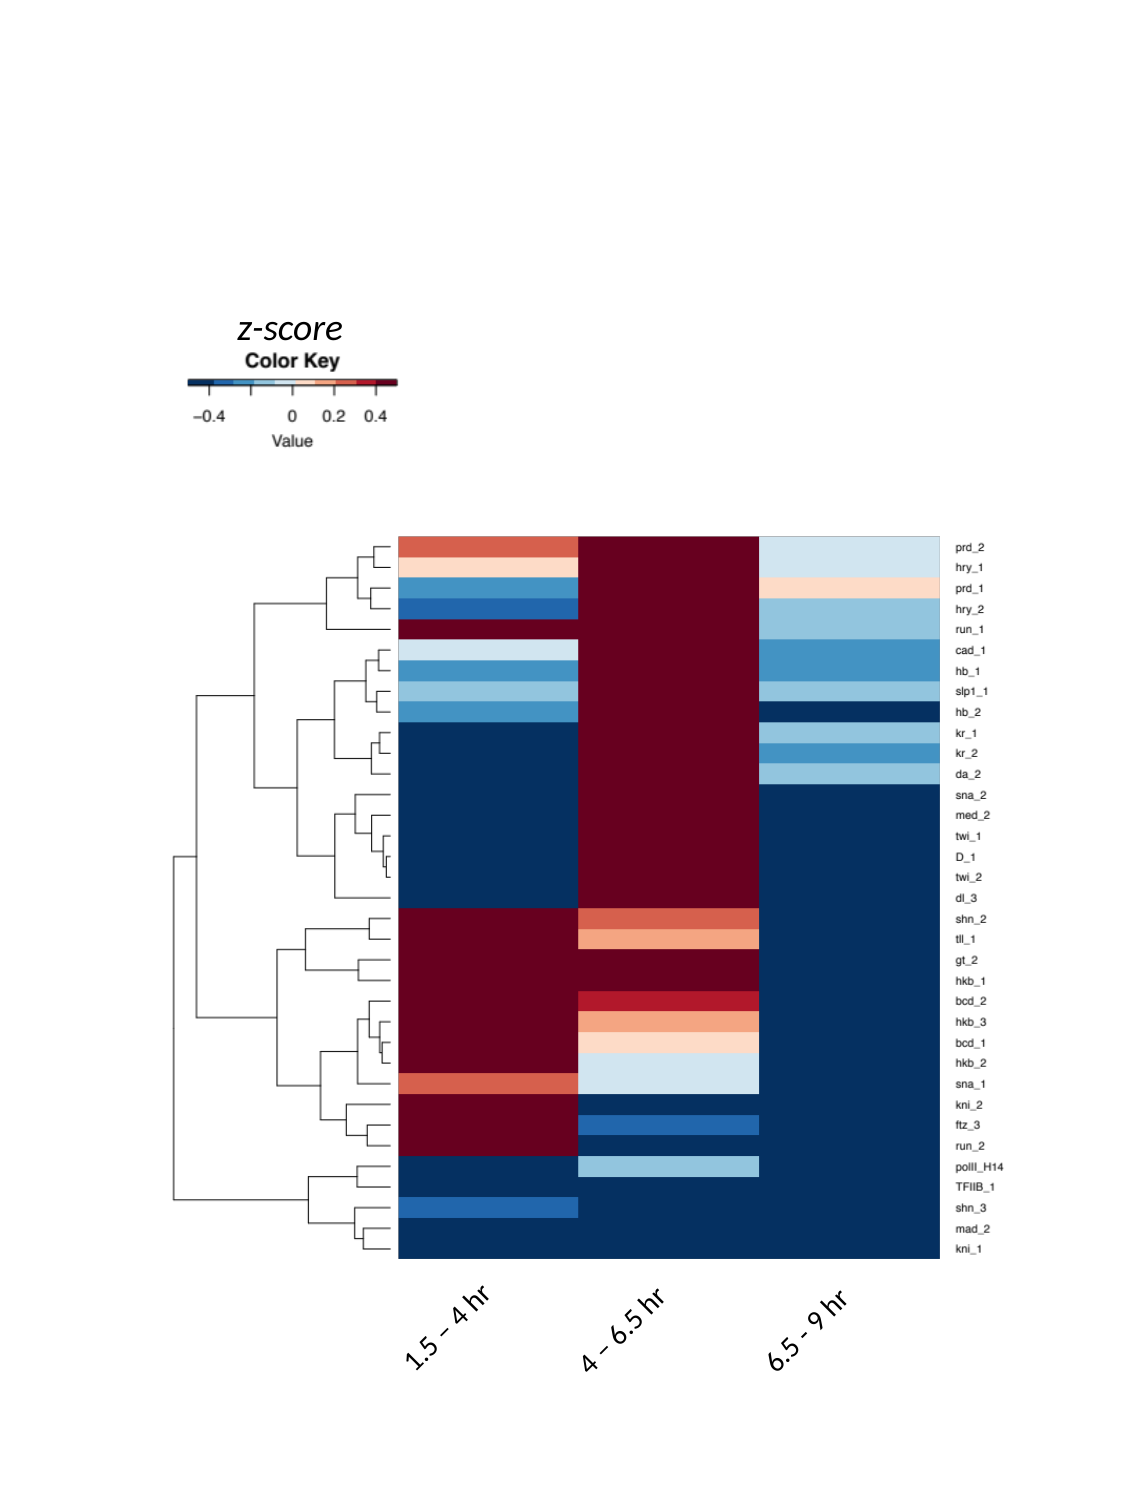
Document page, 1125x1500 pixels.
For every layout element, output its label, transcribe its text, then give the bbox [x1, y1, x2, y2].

text_box 6.5 - 9 hr [739, 1266, 871, 1395]
text_box z-score [222, 295, 359, 340]
text_box 1.5 – 4 hr [378, 1266, 514, 1394]
picture [165, 340, 416, 468]
picture [165, 528, 1021, 1266]
text_box 4 – 6.5 hr [553, 1266, 688, 1397]
